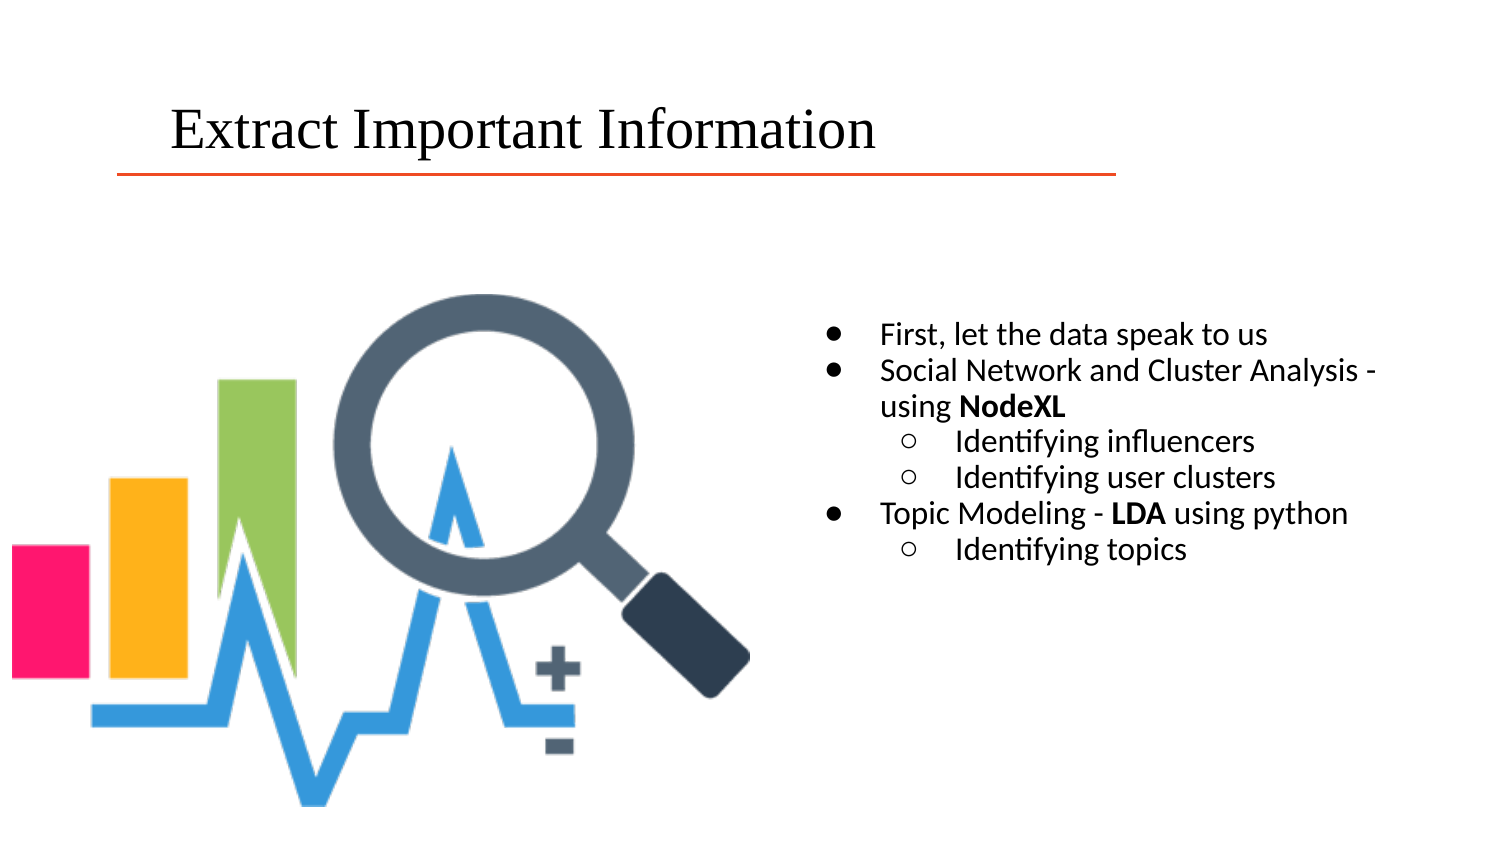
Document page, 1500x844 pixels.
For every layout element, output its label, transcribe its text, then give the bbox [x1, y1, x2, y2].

picture [12, 294, 750, 807]
title Extract Important Information [155, 64, 1310, 215]
list First, let the data speak to us Social Network and Cluster Analysis - using NodeXL Identifying influencers Identifying user clusters Topic Modeling - LDA using python Identifying topics [790, 301, 1453, 780]
